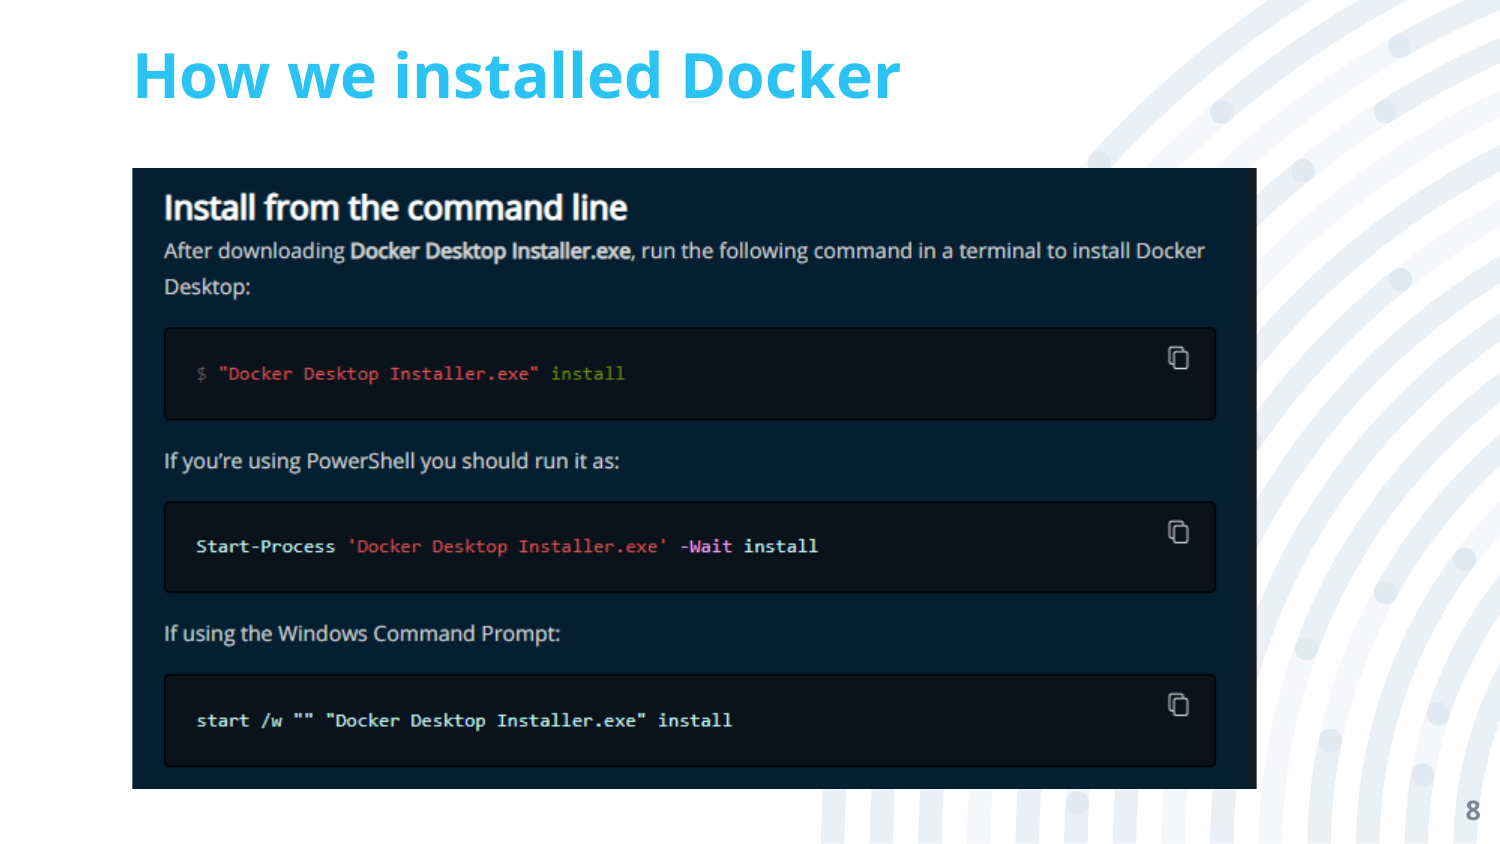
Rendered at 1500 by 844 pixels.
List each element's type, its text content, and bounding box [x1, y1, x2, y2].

picture [131, 168, 1257, 789]
slide_number ‹#› [1391, 779, 1482, 844]
title How we installed Docker [132, 46, 1352, 112]
